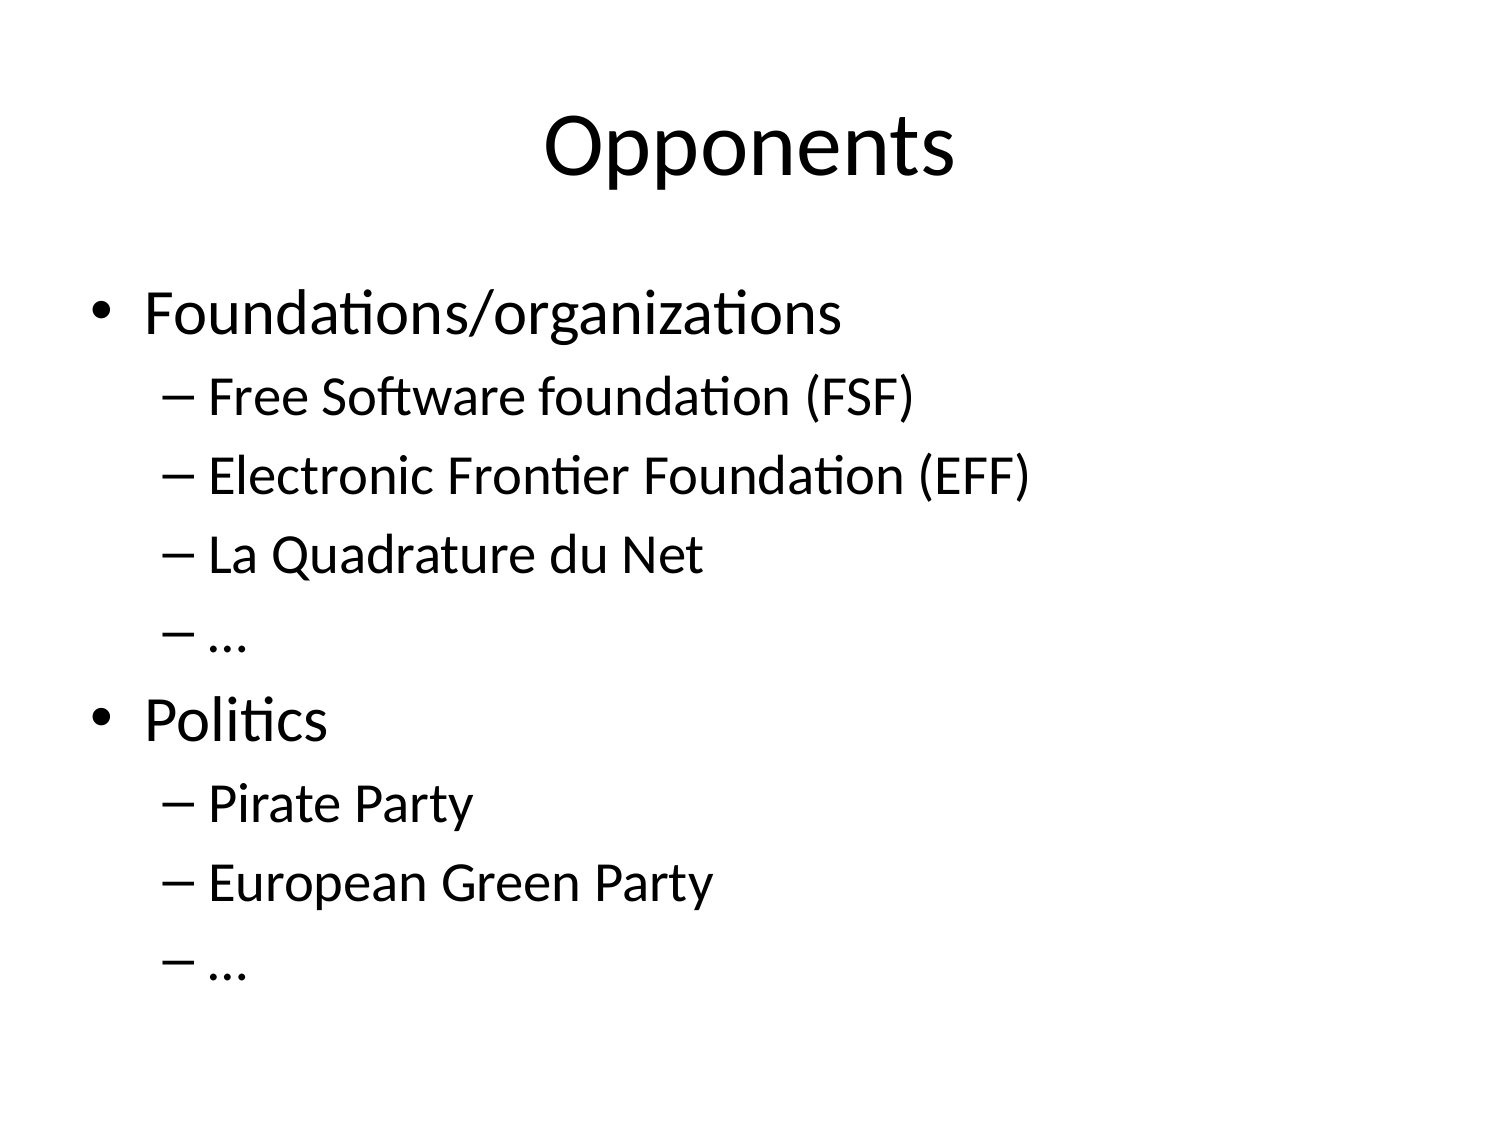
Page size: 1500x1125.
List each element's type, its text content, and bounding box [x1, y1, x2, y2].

list Foundations/organizations Free Software foundation (FSF) Electronic Frontier Foundation (EFF) La Quadrature du Net … Politics Pirate Party European Green Party … [75, 262, 1425, 1005]
title Opponents [75, 45, 1425, 233]
